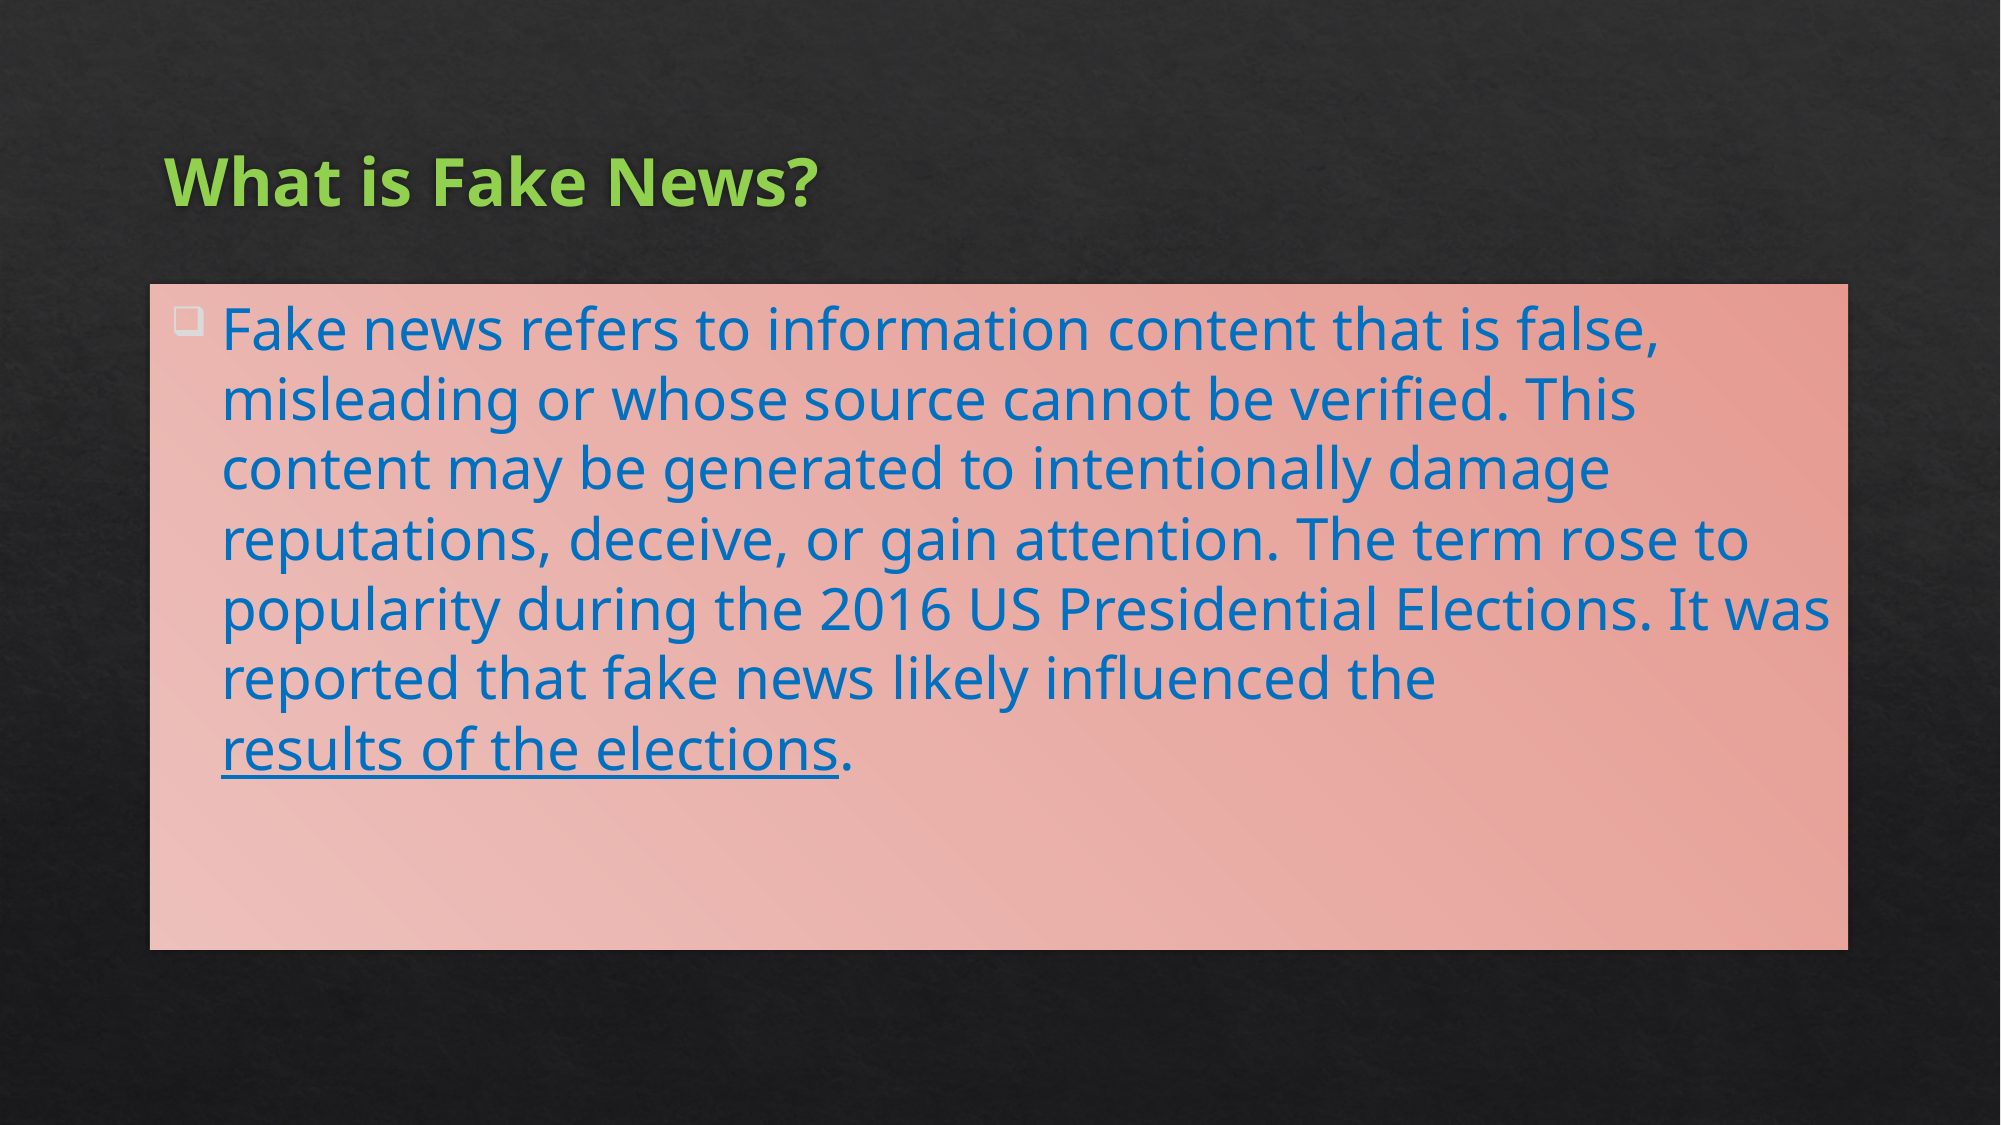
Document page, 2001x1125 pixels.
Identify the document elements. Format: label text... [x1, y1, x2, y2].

title What is Fake News? [149, 99, 1849, 260]
list Fake news refers to information content that is false, misleading or whose source cannot be verified. This content may be generated to intentionally damage reputations, deceive, or gain attention. The term rose to popularity during the 2016 US Presidential Elections. It was reported that fake news likely influenced the results of the elections. [149, 284, 1849, 950]
